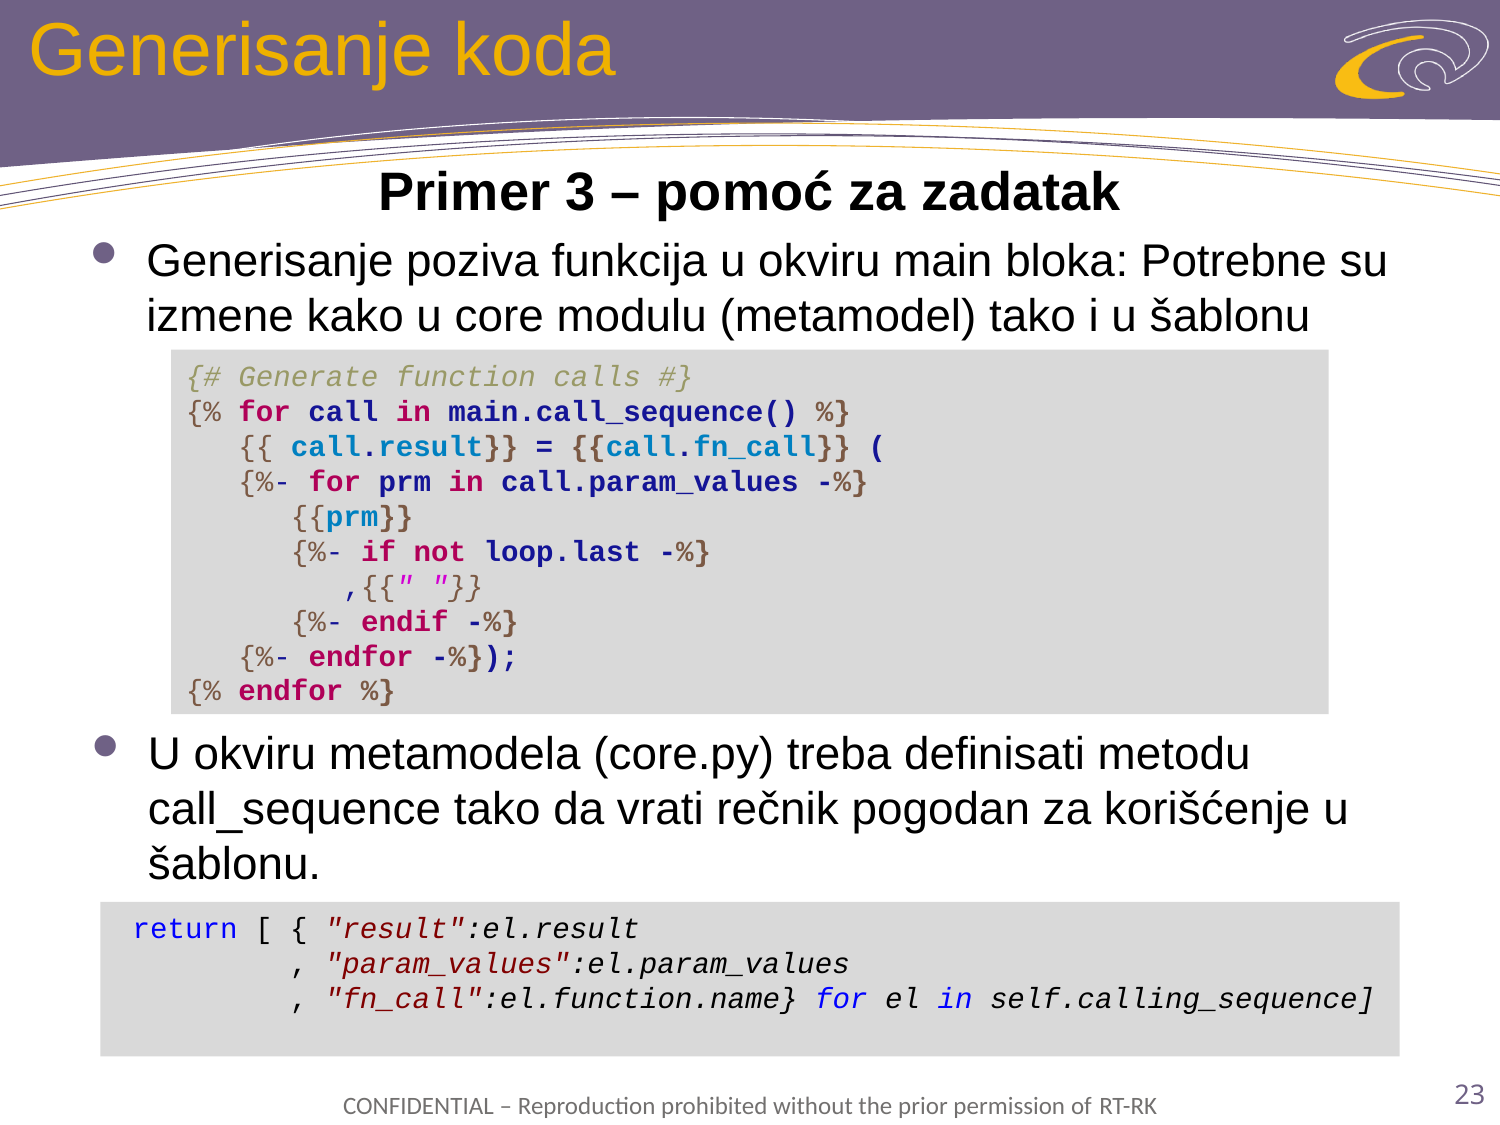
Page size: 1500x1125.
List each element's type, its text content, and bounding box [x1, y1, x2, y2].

picture [1322, 0, 1500, 102]
text_box U okviru metamodela (core.py) treba definisati metodu call_sequence tako da vrati rečnik pogodan za korišćenje u šablonu. [76, 715, 1427, 905]
text_box return [ { "result":el.result , "param_values":el.param_values , "fn_call":el.function.name} for el in self.calling_sequence] [100, 901, 1400, 1057]
list Primer 3 – pomoć za zadatak Generisanje poziva funkcija u okviru main bloka: Potrebne su izmene kako u core modulu (metamodel) tako i u šablonu [74, 148, 1426, 339]
title Generisanje koda [13, 0, 1313, 118]
text_box {# Generate function calls #} {% for call in main.call_sequence() %} {{ call.result}} = {{call.fn_call}} ( {%- for prm in call.param_values -%} {{prm}} {%- if not loop.last -%} ,{{" "}} {%- endif -%} {%- endfor -%}); {% endfor %} [171, 349, 1329, 715]
